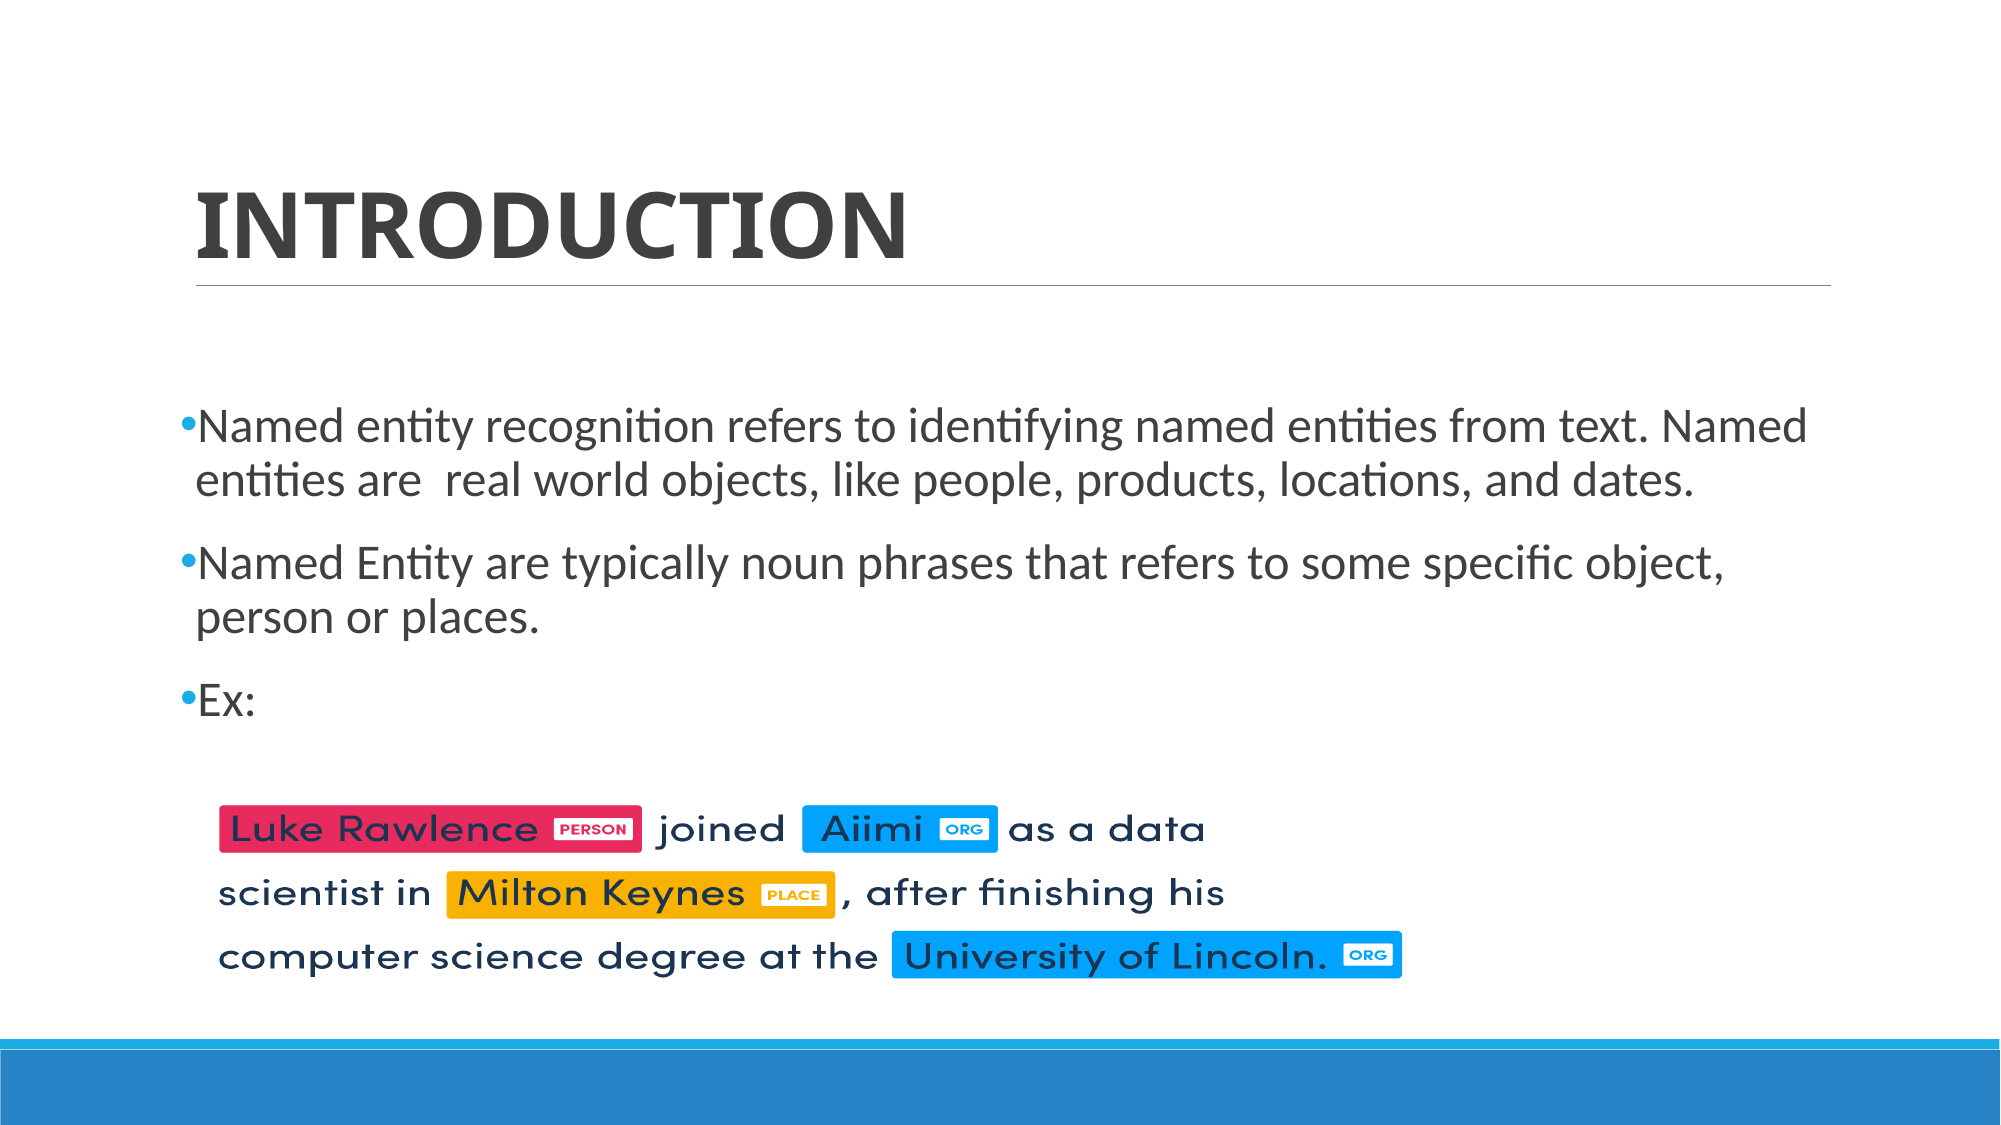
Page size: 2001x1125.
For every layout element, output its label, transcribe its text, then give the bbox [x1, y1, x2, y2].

title INTRODUCTION [180, 47, 1830, 285]
list Named entity recognition refers to identifying named entities from text. Named entities are real world objects, like people, products, locations, and dates. Named Entity are typically noun phrases that refers to some specific object, person or places. Ex: [180, 302, 1830, 963]
picture [191, 781, 1605, 993]
